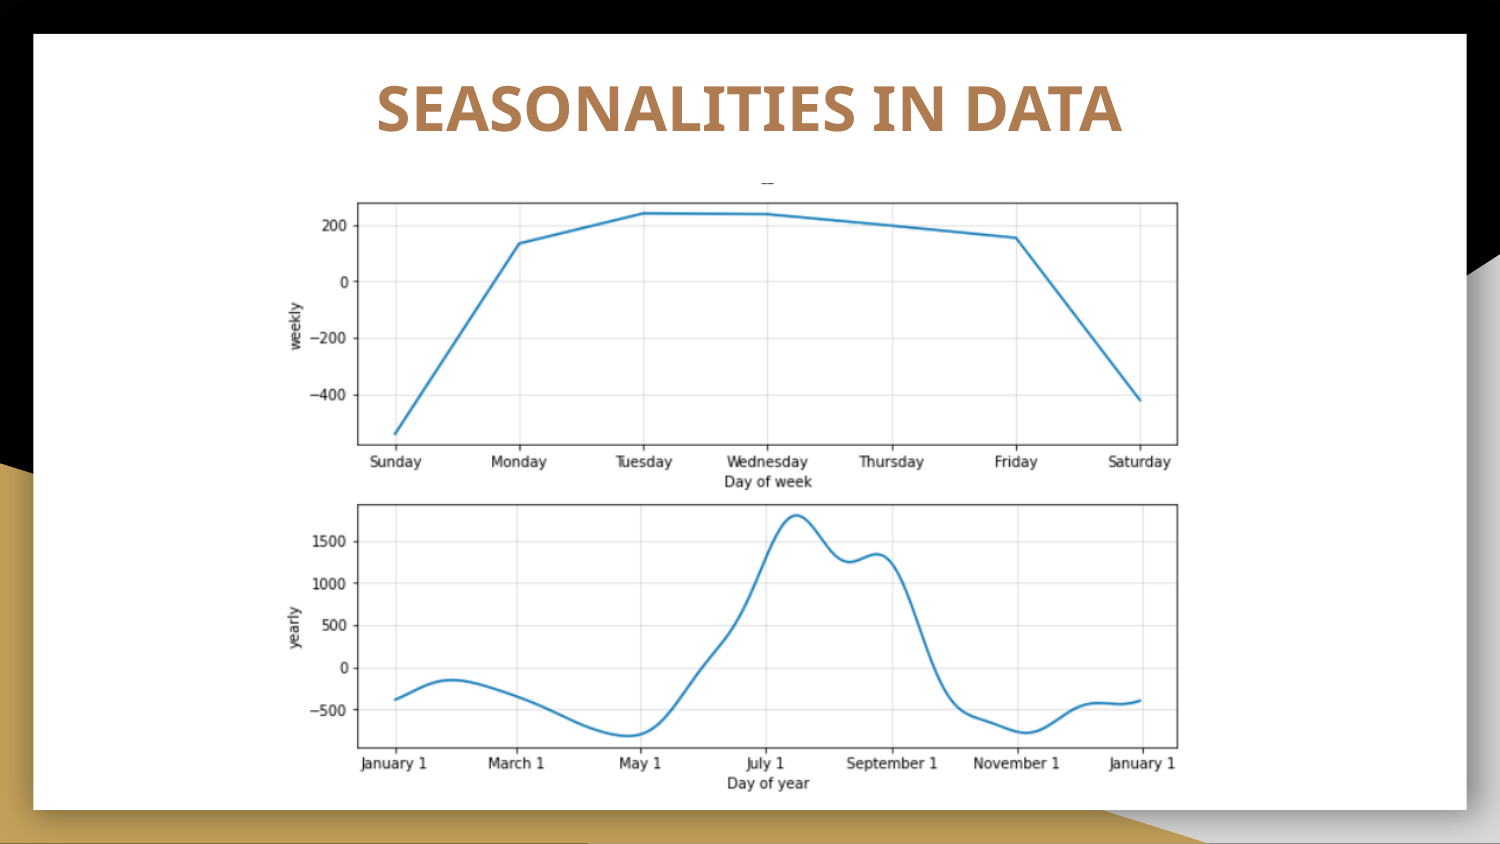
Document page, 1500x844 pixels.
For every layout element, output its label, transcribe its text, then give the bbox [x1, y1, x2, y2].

picture [241, 182, 1259, 805]
title SEASONALITIES IN DATA [134, 53, 1366, 173]
